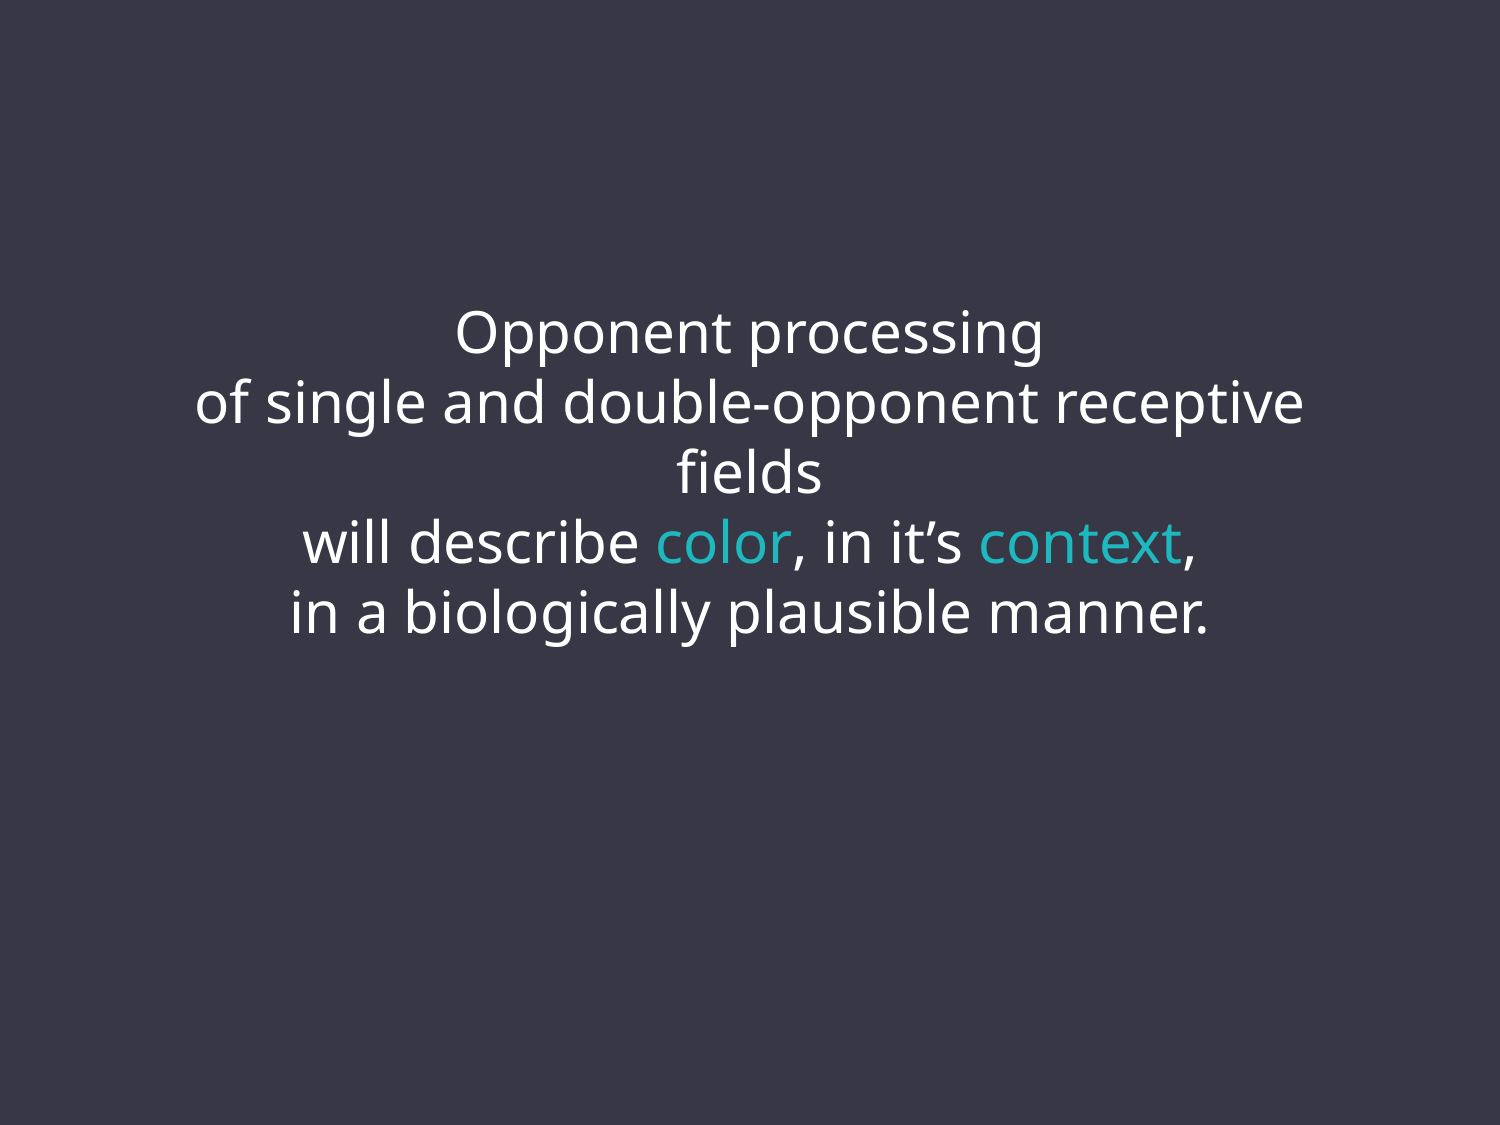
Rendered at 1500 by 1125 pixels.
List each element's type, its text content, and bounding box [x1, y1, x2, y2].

title Opponent processing of single and double-opponent receptive fields will describe color, in it’s context, in a biologically plausible manner. [112, 349, 1388, 591]
